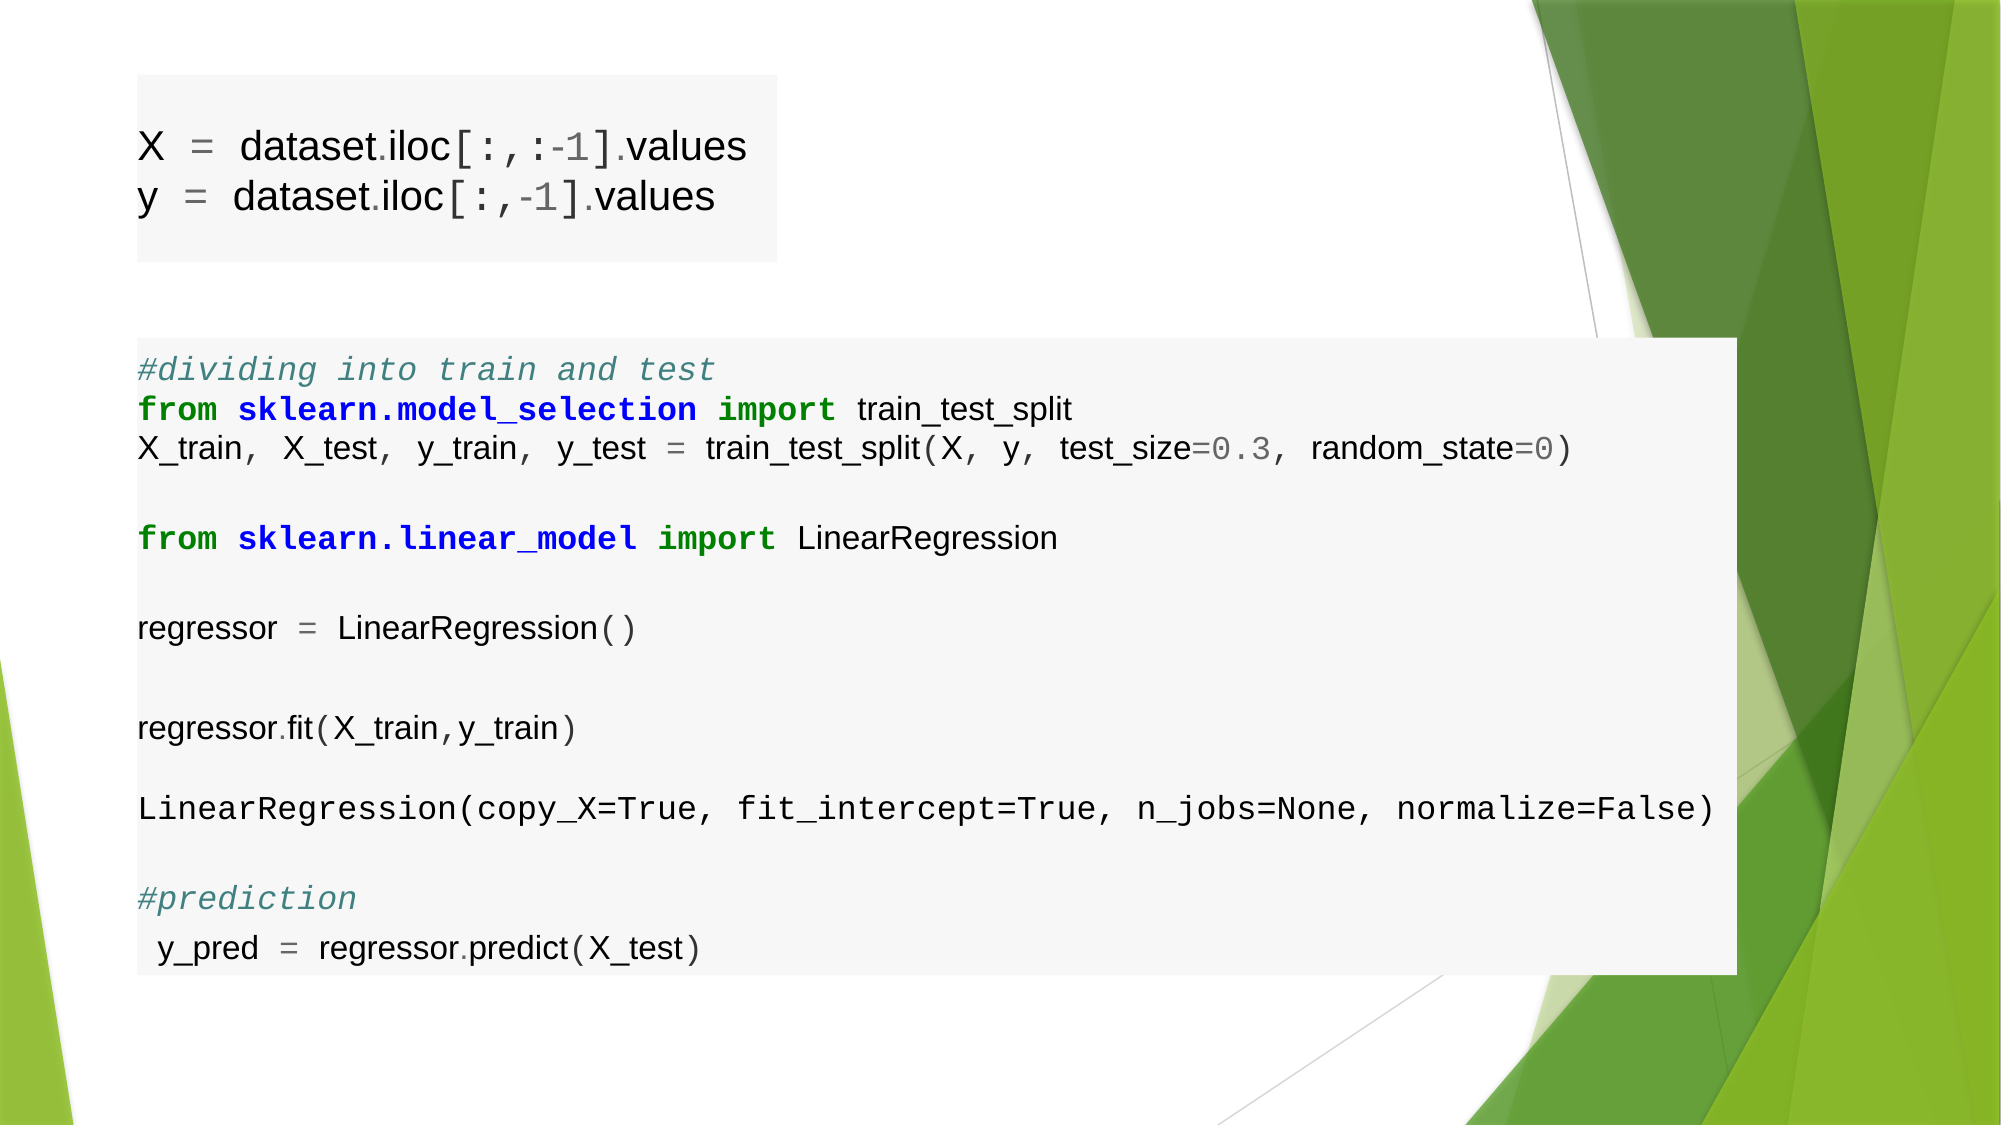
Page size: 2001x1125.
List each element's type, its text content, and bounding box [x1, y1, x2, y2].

title X = dataset.iloc[:,:-1].values y = dataset.iloc[:,-1].values [137, 74, 778, 263]
list #dividing into train and test from sklearn.model_selection import train_test_split X_train, X_test, y_train, y_test = train_test_split(X, y, test_size=0.3, random_state=0) from sklearn.linear_model import LinearRegression regressor = LinearRegression() regressor.fit(X_train,y_train) LinearRegression(copy_X=True, fit_intercept=True, n_jobs=None, normalize=False) #prediction y_pred = regressor.predict(X_test) [137, 337, 1737, 976]
